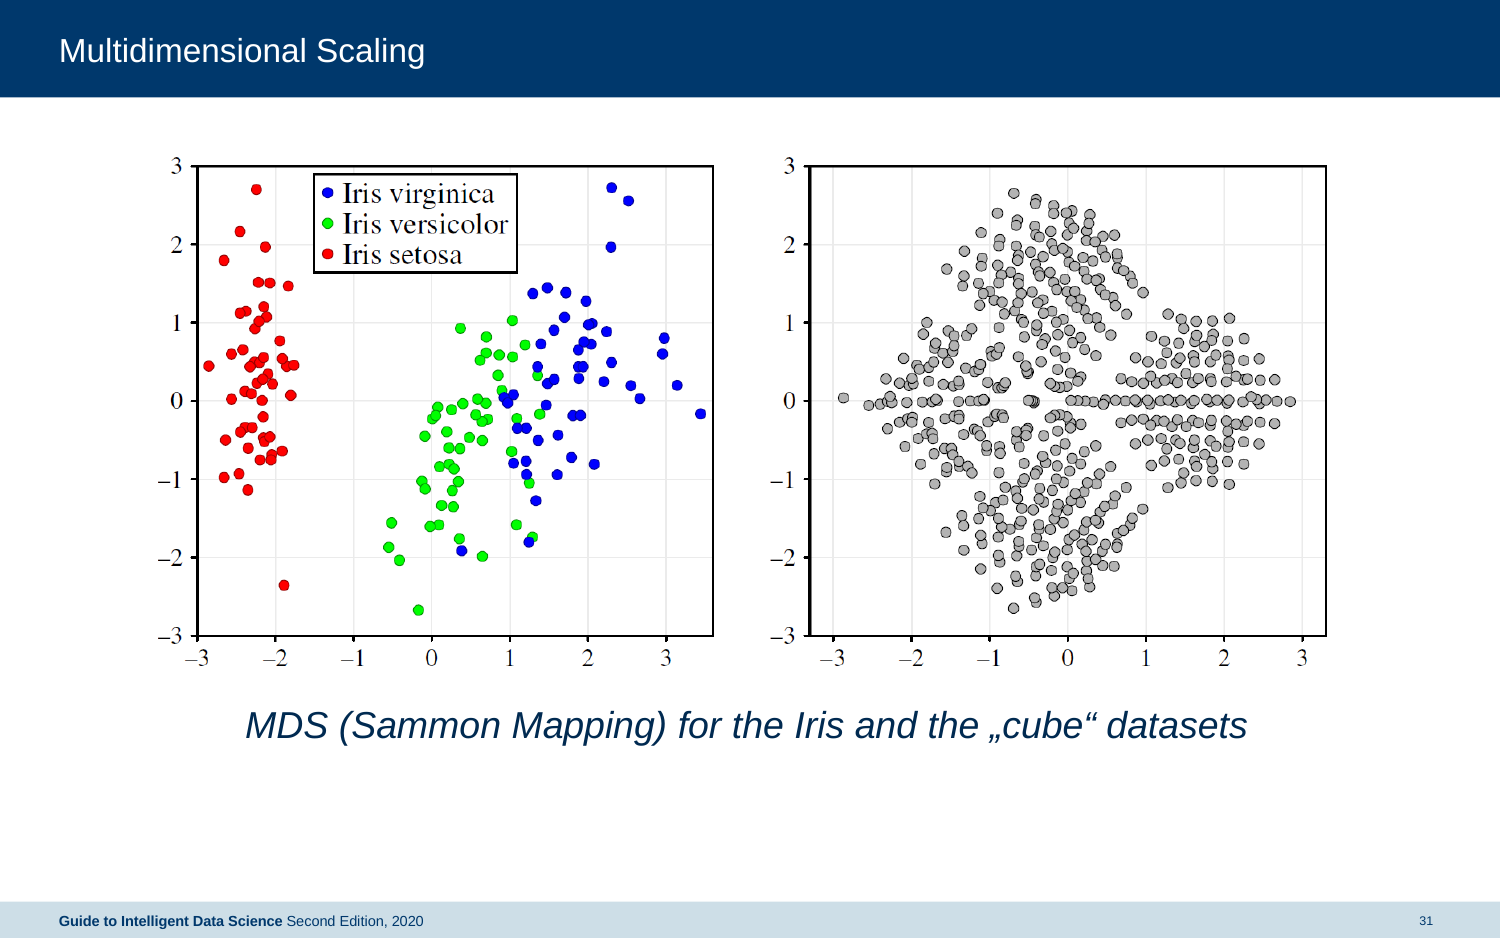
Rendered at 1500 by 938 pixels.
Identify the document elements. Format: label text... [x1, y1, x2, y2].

picture [146, 139, 1346, 681]
title Multidimensional Scaling [58, 28, 1442, 70]
slide_number 31 [1411, 900, 1442, 938]
list MDS (Sammon Mapping) for the Iris and the „cube“ datasets [59, 701, 1434, 765]
footer Guide to Intelligent Data Science Second Edition, 2020 [58, 900, 717, 938]
